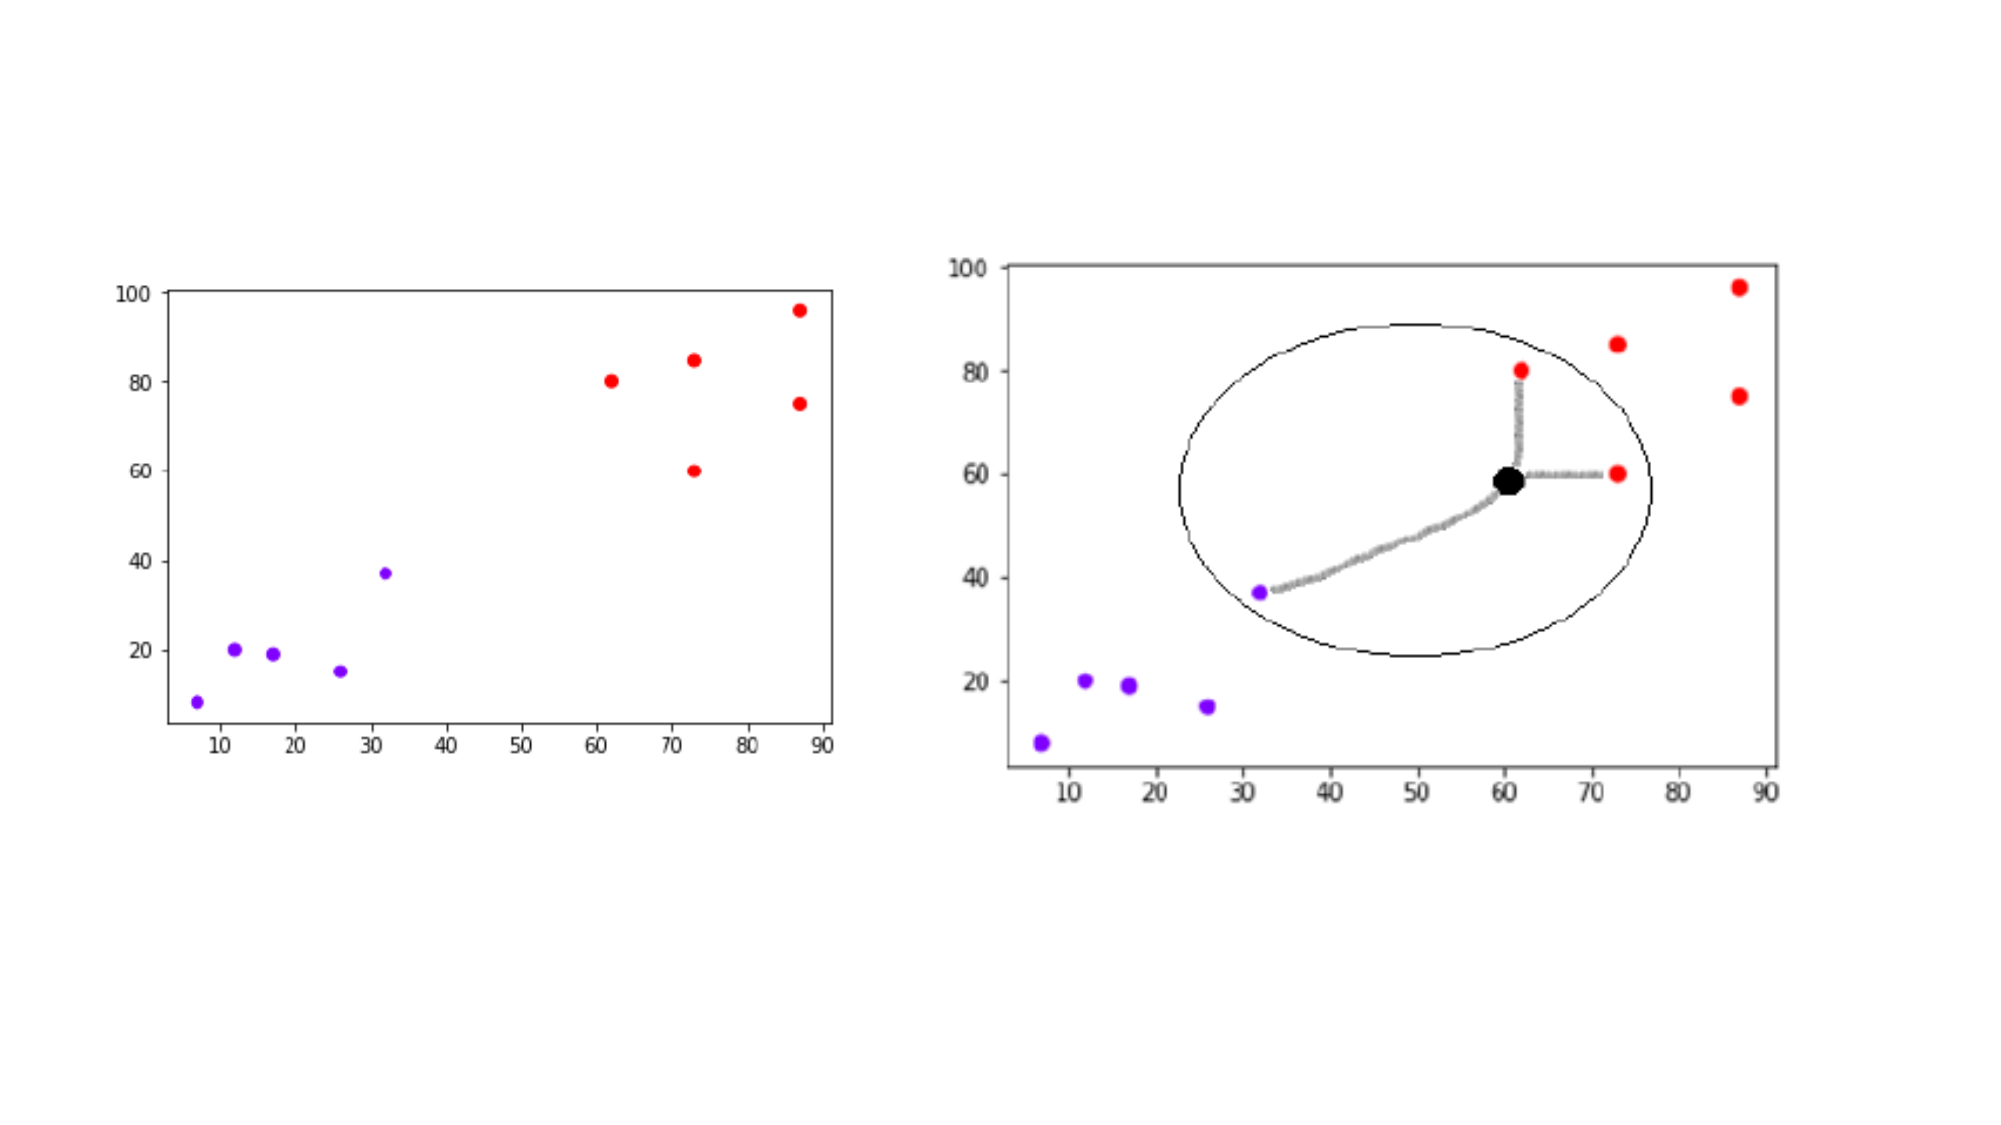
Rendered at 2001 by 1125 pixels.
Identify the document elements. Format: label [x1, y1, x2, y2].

picture [928, 235, 1820, 820]
picture [101, 271, 866, 784]
